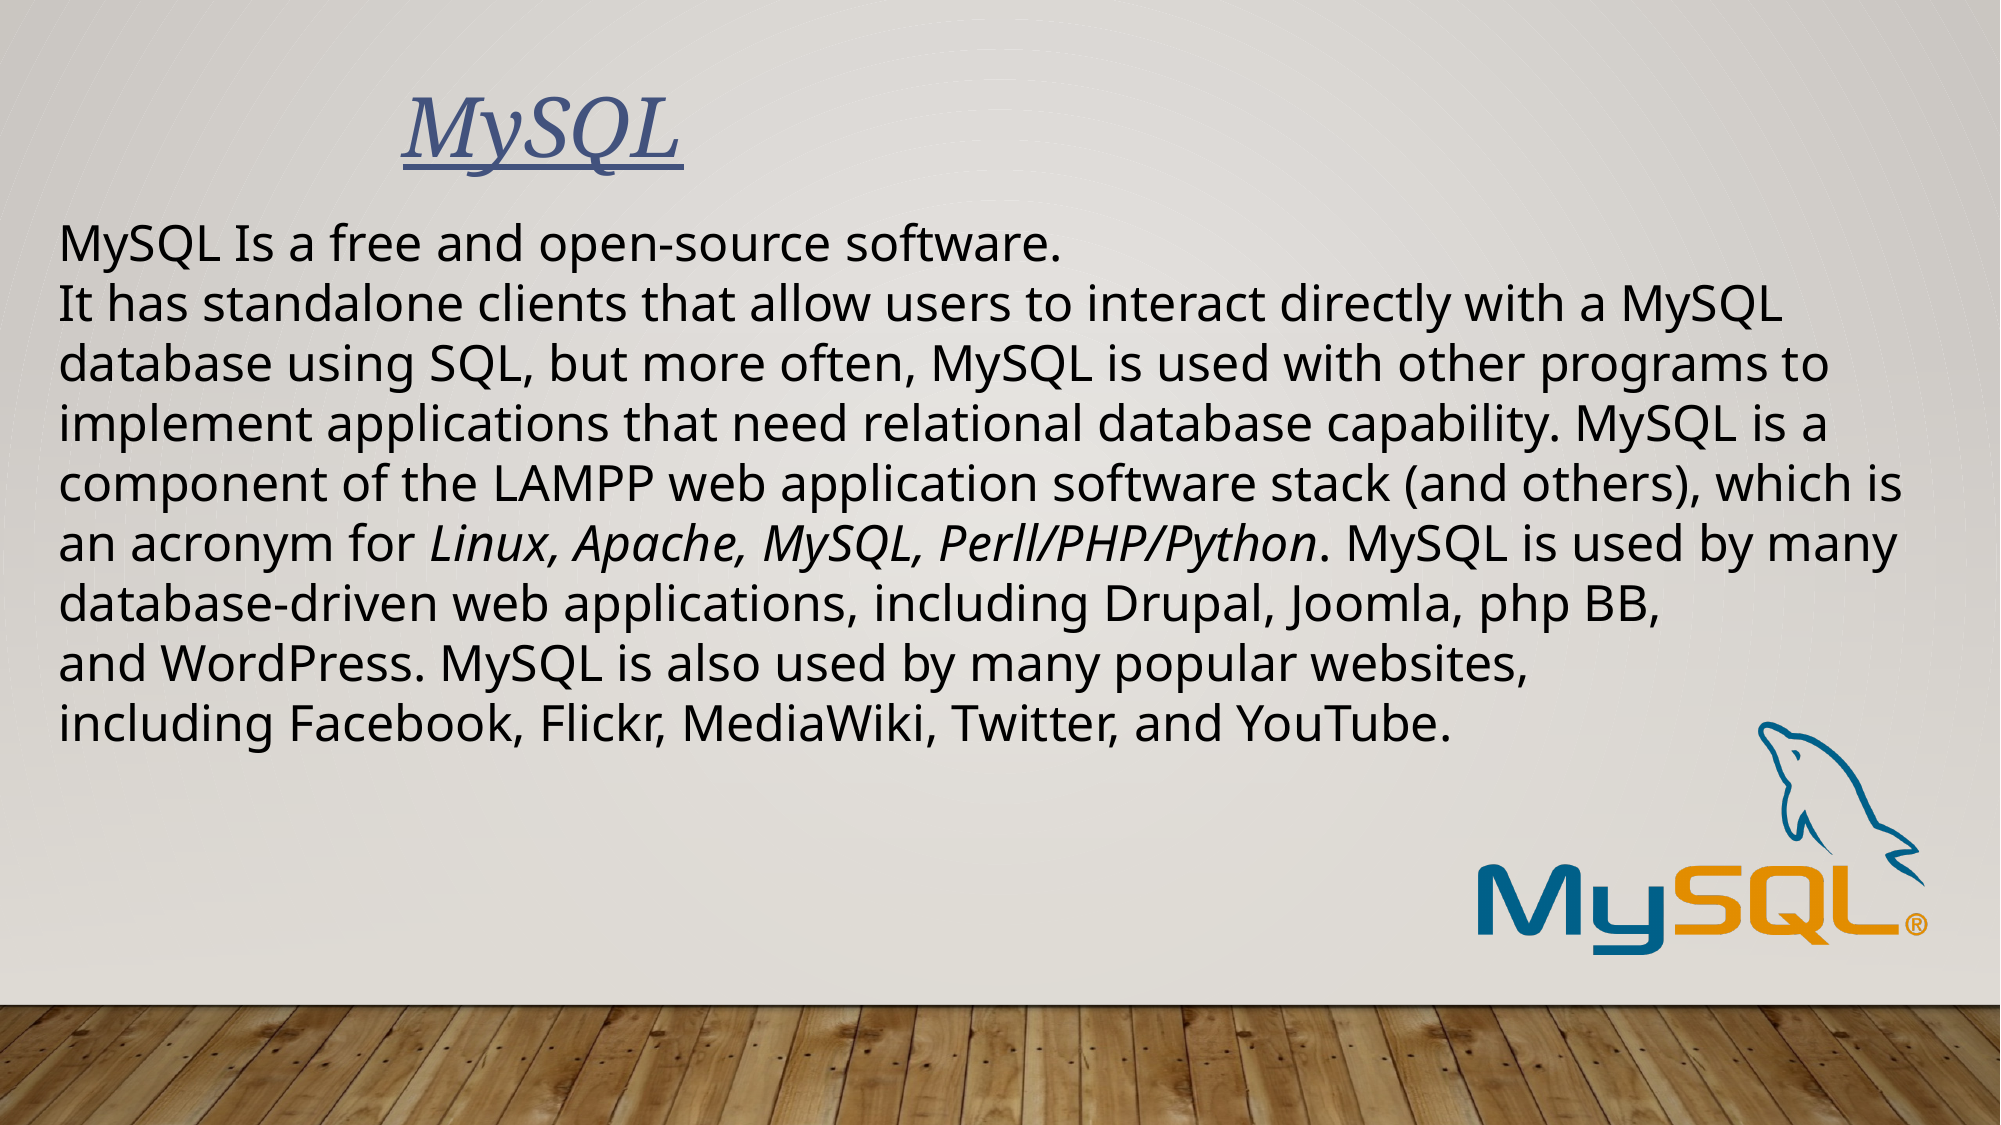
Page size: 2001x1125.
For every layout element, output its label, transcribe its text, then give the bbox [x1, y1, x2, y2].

picture [1477, 721, 1929, 956]
text_box MySQL [387, 67, 838, 183]
text_box MySQL Is a free and open-source software. It has standalone clients that allow users to interact directly with a MySQL database using SQL, but more often, MySQL is used with other programs to implement applications that need relational database capability. MySQL is a component of the LAMPP web application software stack (and others), which is an acronym for Linux, Apache, MySQL, Perll/PHP/Python. MySQL is used by many database-driven web applications, including Drupal, Joomla, php BB, and WordPress. MySQL is also used by many popular websites, including Facebook, Flickr, MediaWiki, Twitter, and YouTube. [43, 203, 1958, 804]
picture [0, 1005, 2000, 1125]
